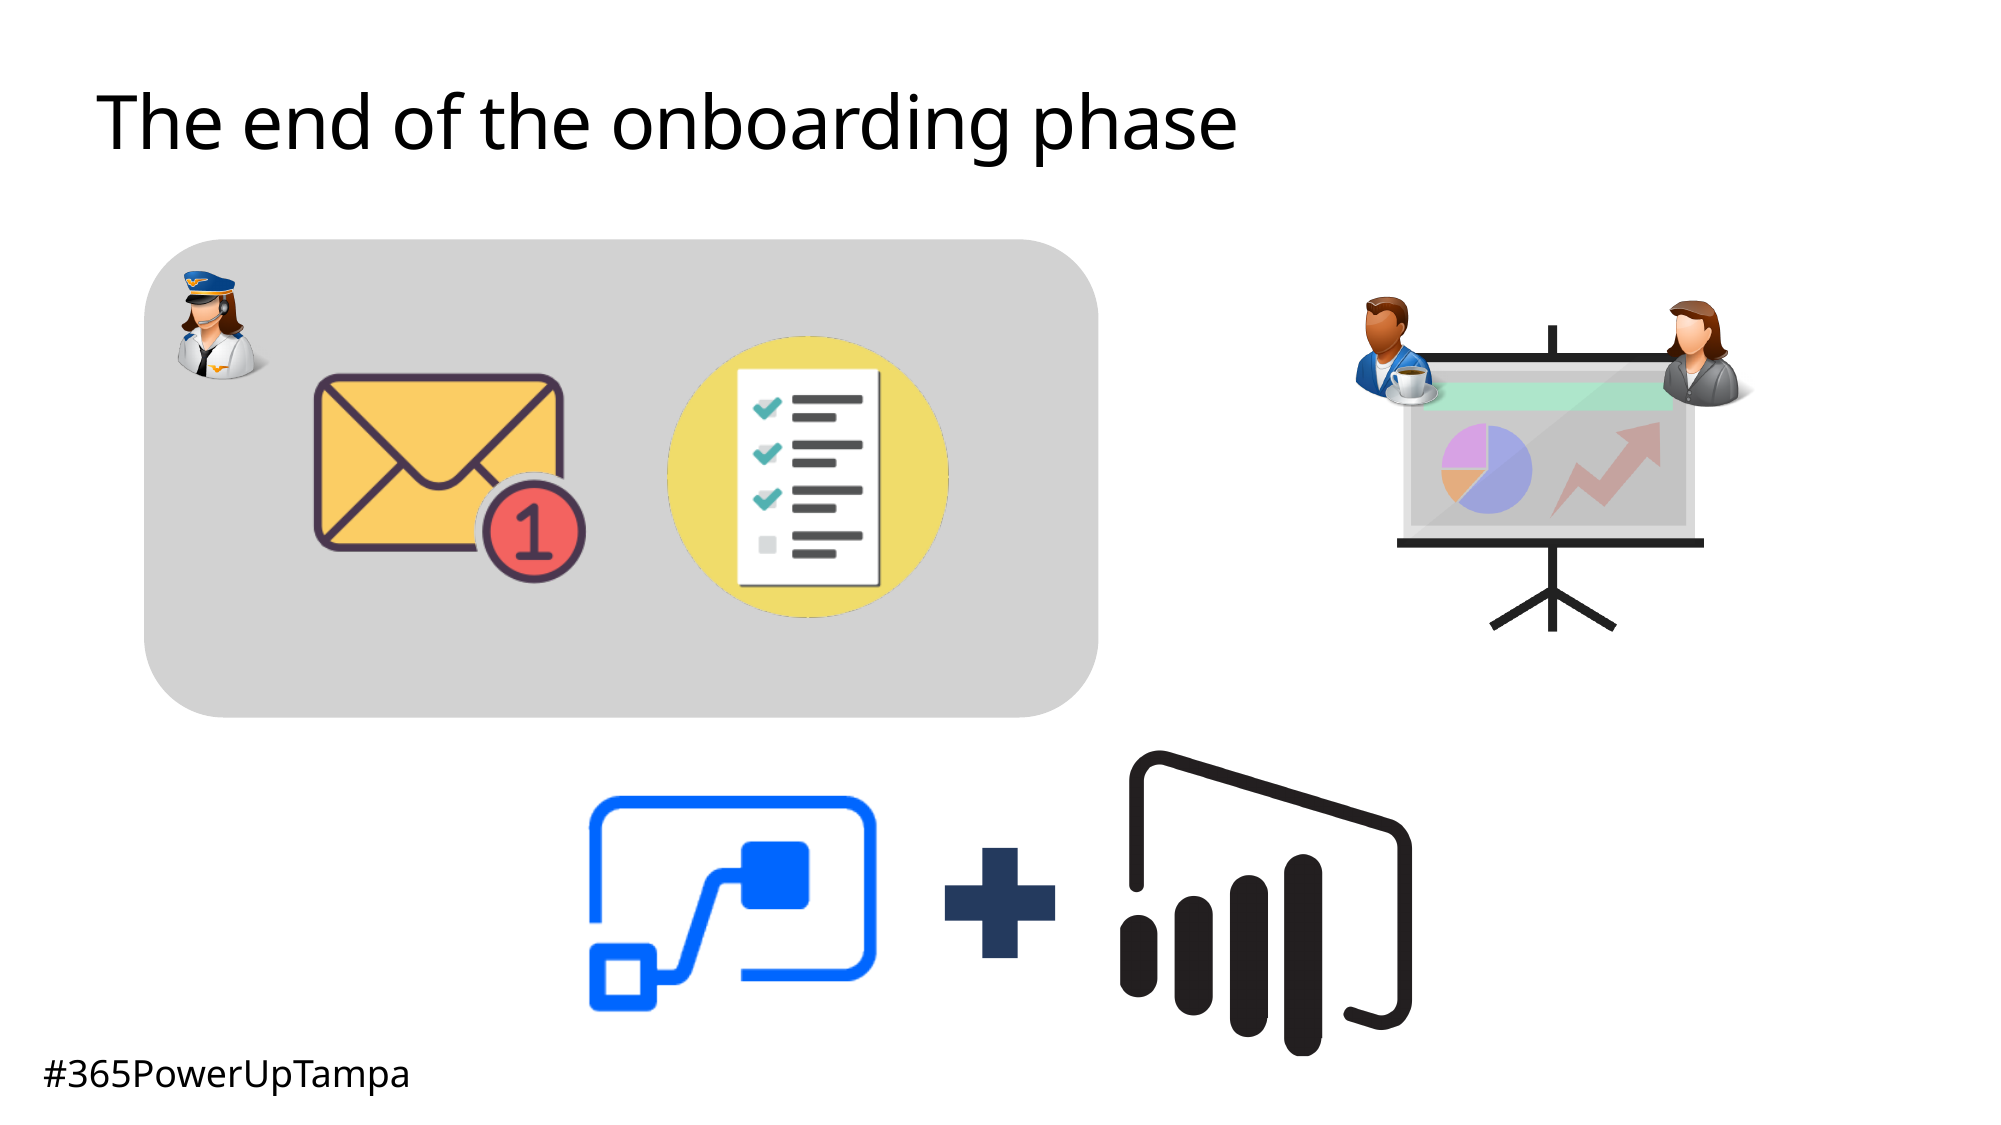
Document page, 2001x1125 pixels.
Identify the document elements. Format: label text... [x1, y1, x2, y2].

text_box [580, 749, 1420, 1057]
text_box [143, 239, 1099, 718]
title The end of the onboarding phase [96, 75, 1904, 166]
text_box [1345, 295, 1756, 632]
